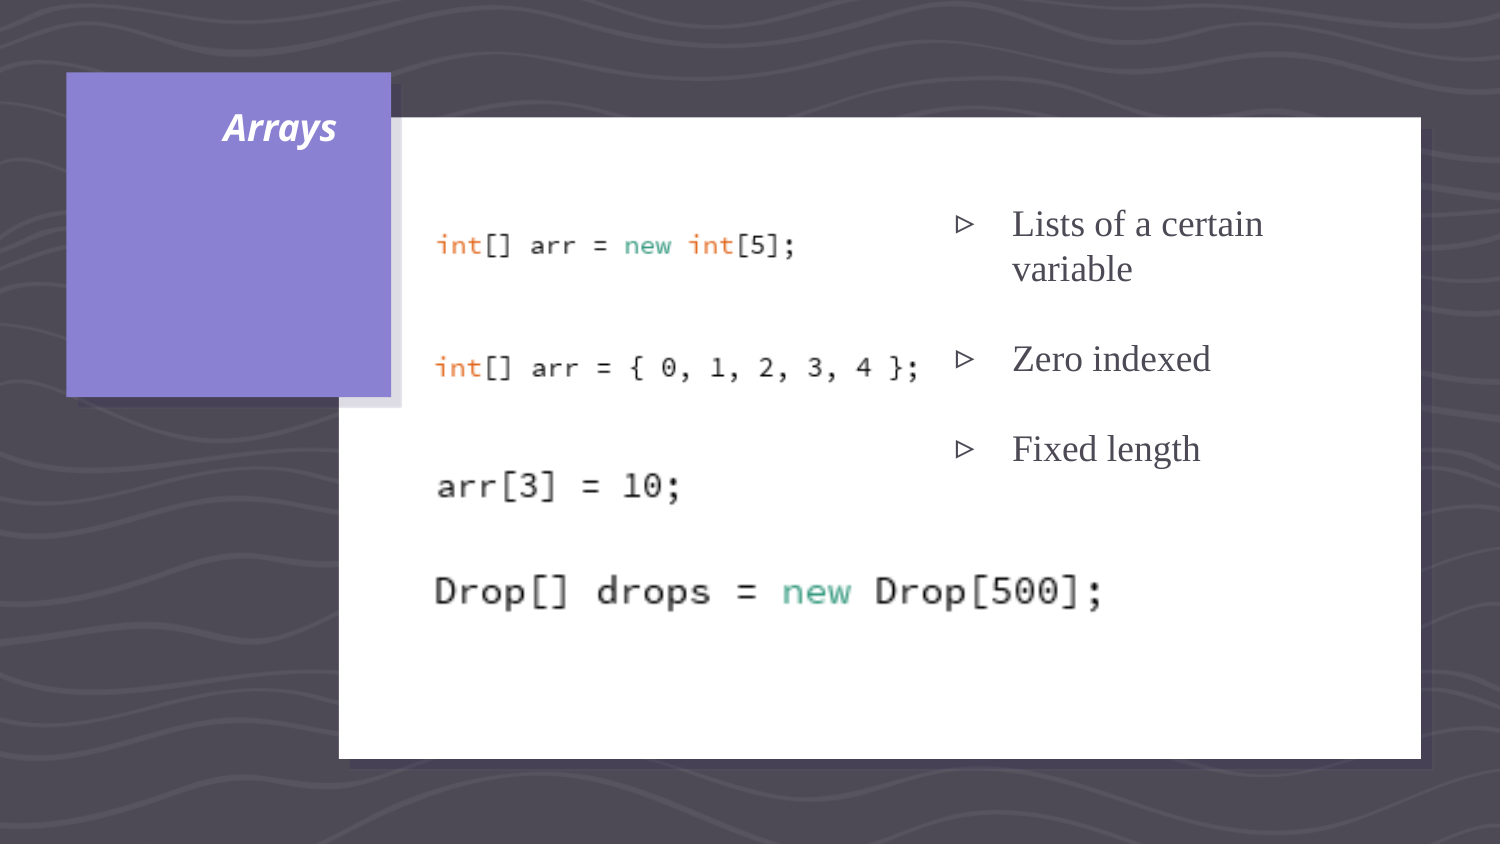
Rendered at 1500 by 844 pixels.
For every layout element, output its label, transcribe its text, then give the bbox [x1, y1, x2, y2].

picture [419, 559, 1112, 620]
list Lists of a certain variable Zero indexed Fixed length [922, 184, 1366, 693]
picture [432, 351, 923, 388]
picture [432, 467, 698, 512]
title Arrays [87, 88, 353, 230]
picture [432, 229, 801, 272]
